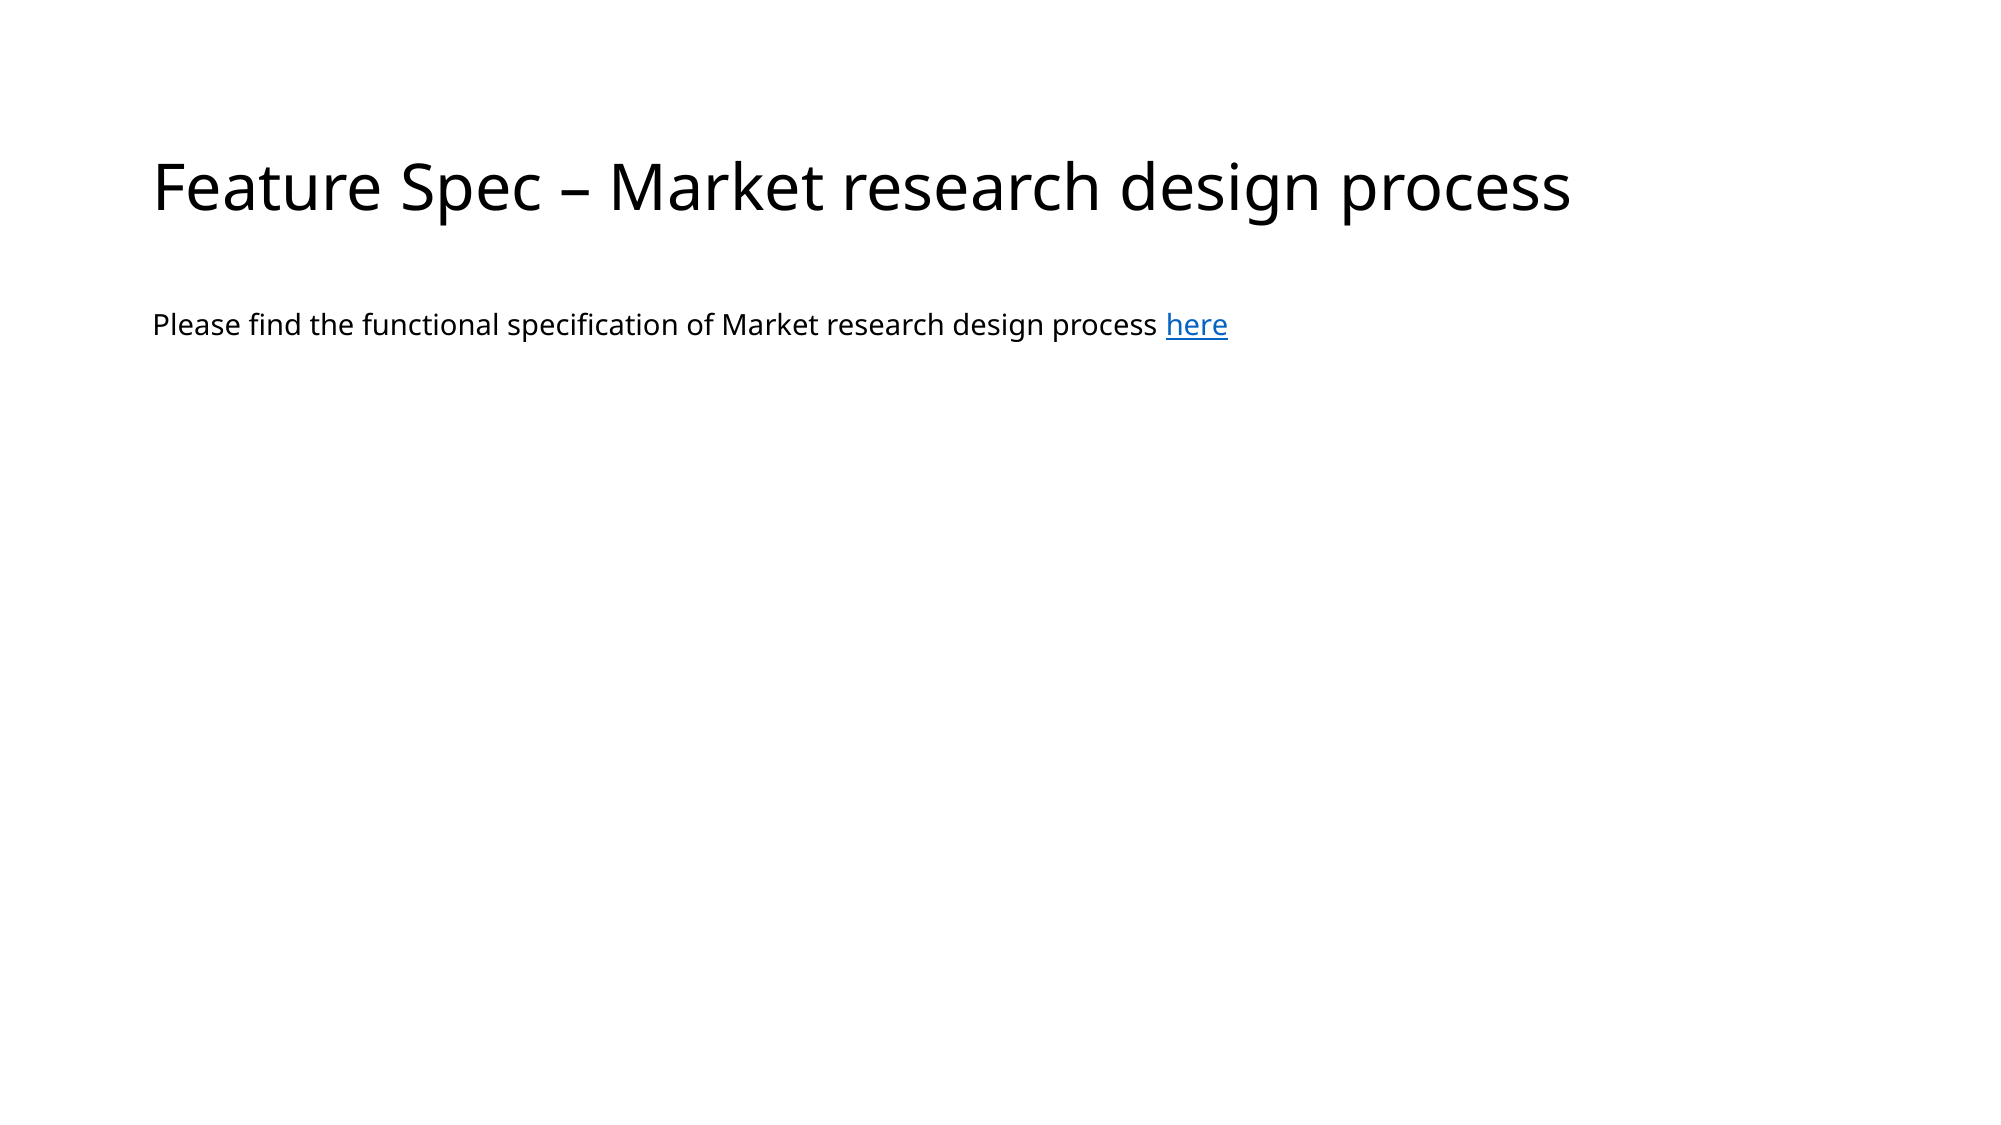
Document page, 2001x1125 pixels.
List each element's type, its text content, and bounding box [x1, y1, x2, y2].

list Please find the functional specification of Market research design process here [137, 299, 1863, 1014]
title Feature Spec – Market research design process [137, 113, 1863, 299]
